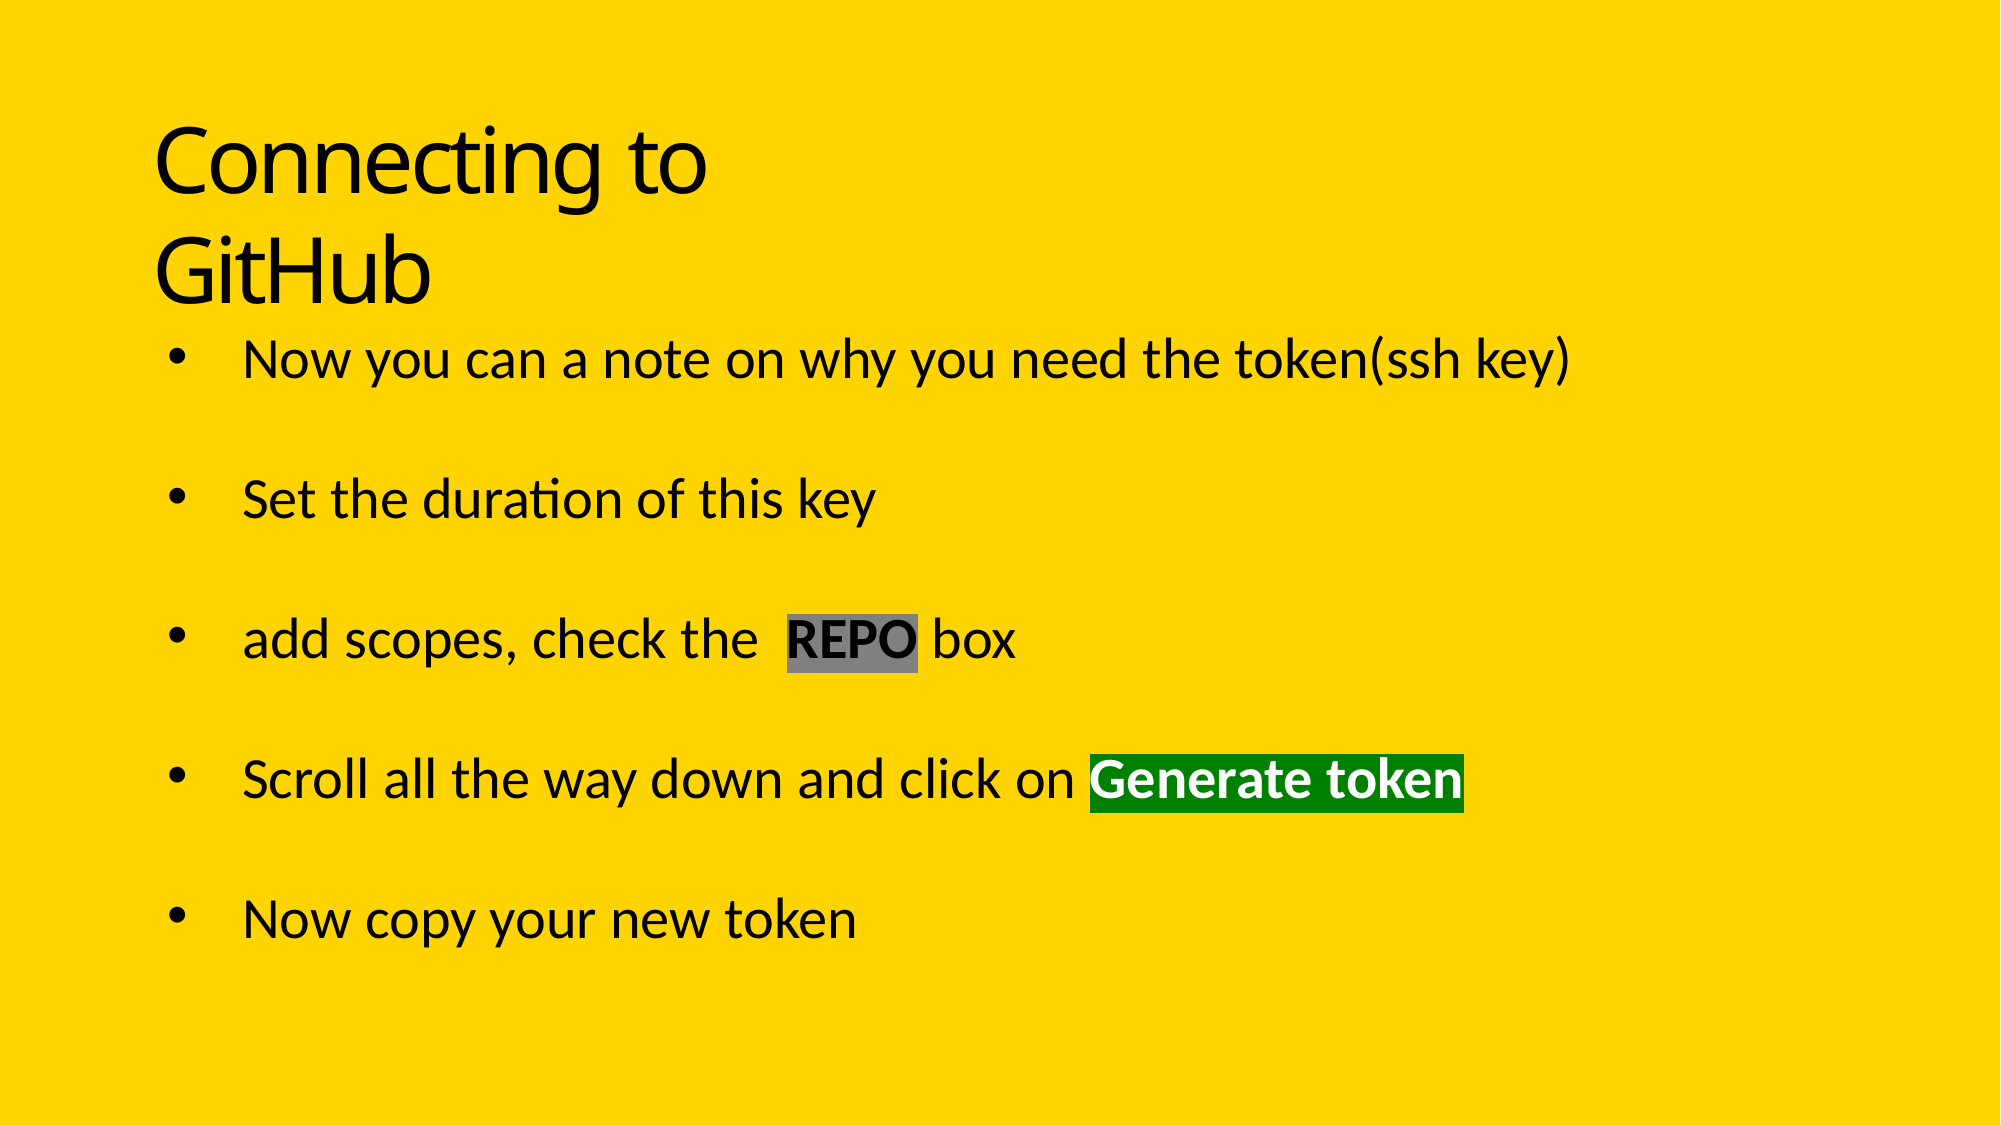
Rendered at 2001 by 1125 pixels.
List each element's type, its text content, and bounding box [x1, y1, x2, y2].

text_box Now you can a note on why you need the token(ssh key) Set the duration of this key add scopes, check the REPO box Scroll all the way down and click on Generate token Now copy your new token [152, 312, 1589, 958]
title Connecting to GitHub [150, 100, 952, 323]
